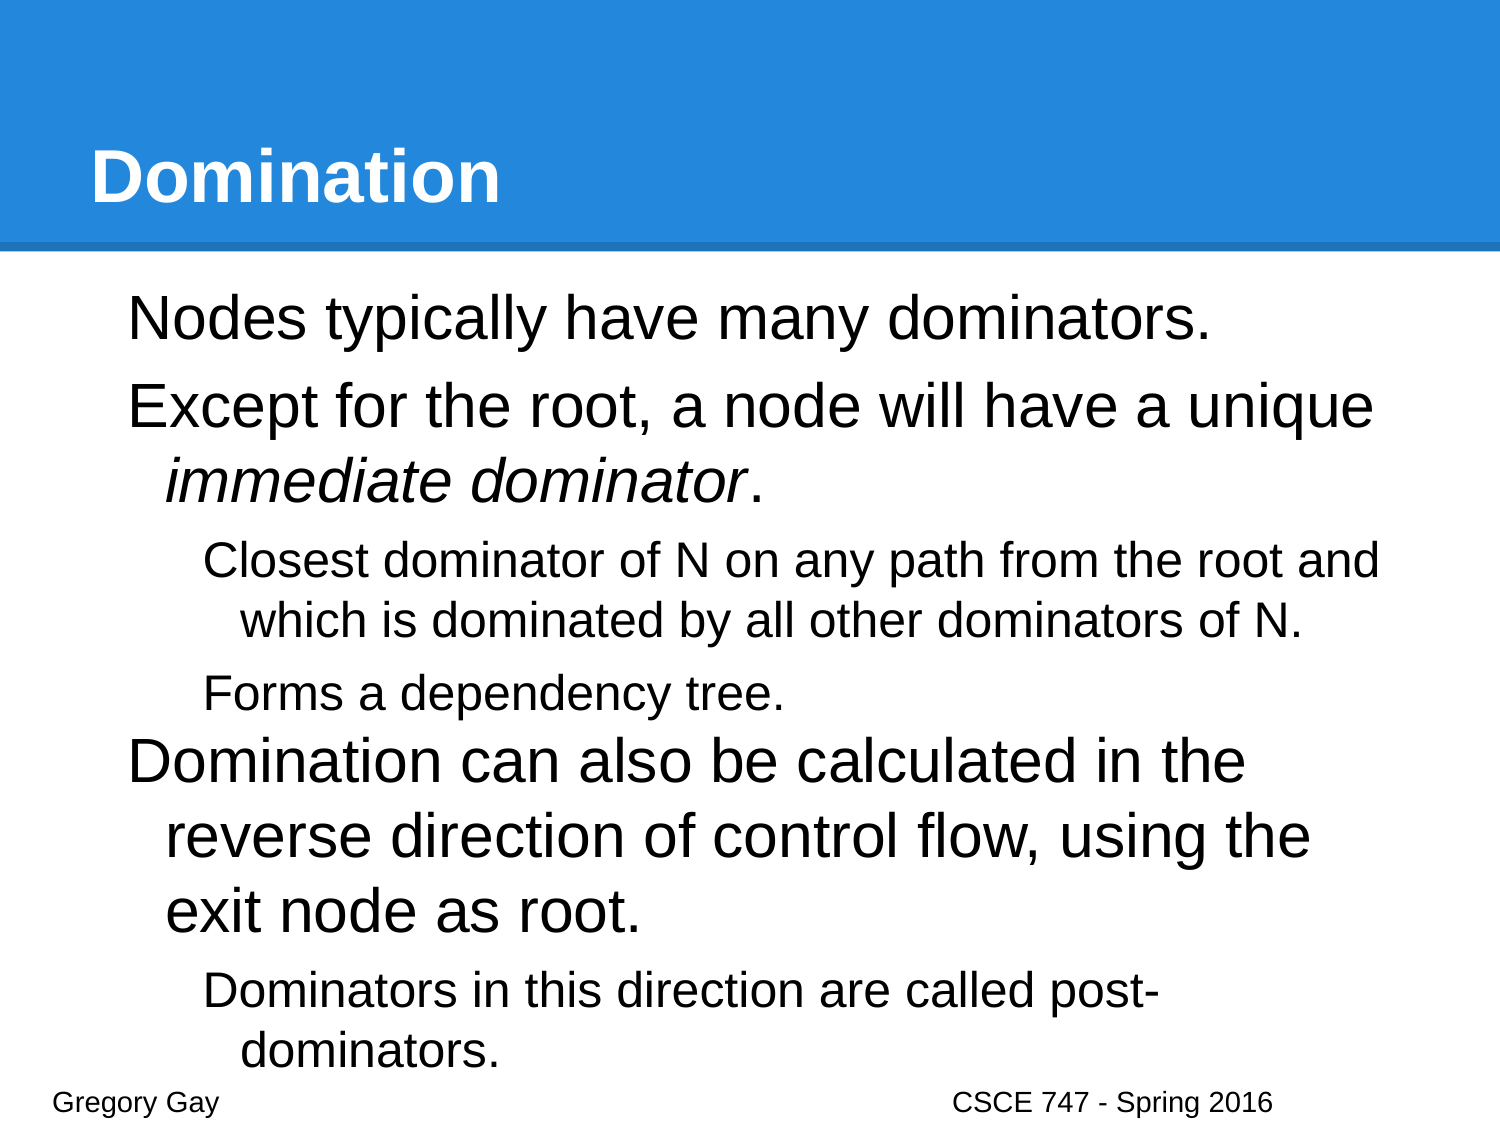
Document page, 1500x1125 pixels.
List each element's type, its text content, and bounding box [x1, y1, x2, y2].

title Domination [75, 45, 1425, 233]
list Nodes typically have many dominators. Except for the root, a node will have a unique immediate dominator. Closest dominator of N on any path from the root and which is dominated by all other dominators of N. Forms a dependency tree. Domination can also be calculated in the reverse direction of control flow, using the exit node as root. Dominators in this direction are called post-dominators. [75, 262, 1425, 1068]
text_box Gregory Gay CSCE 747 - Spring 2016 13 [37, 1068, 1463, 1114]
